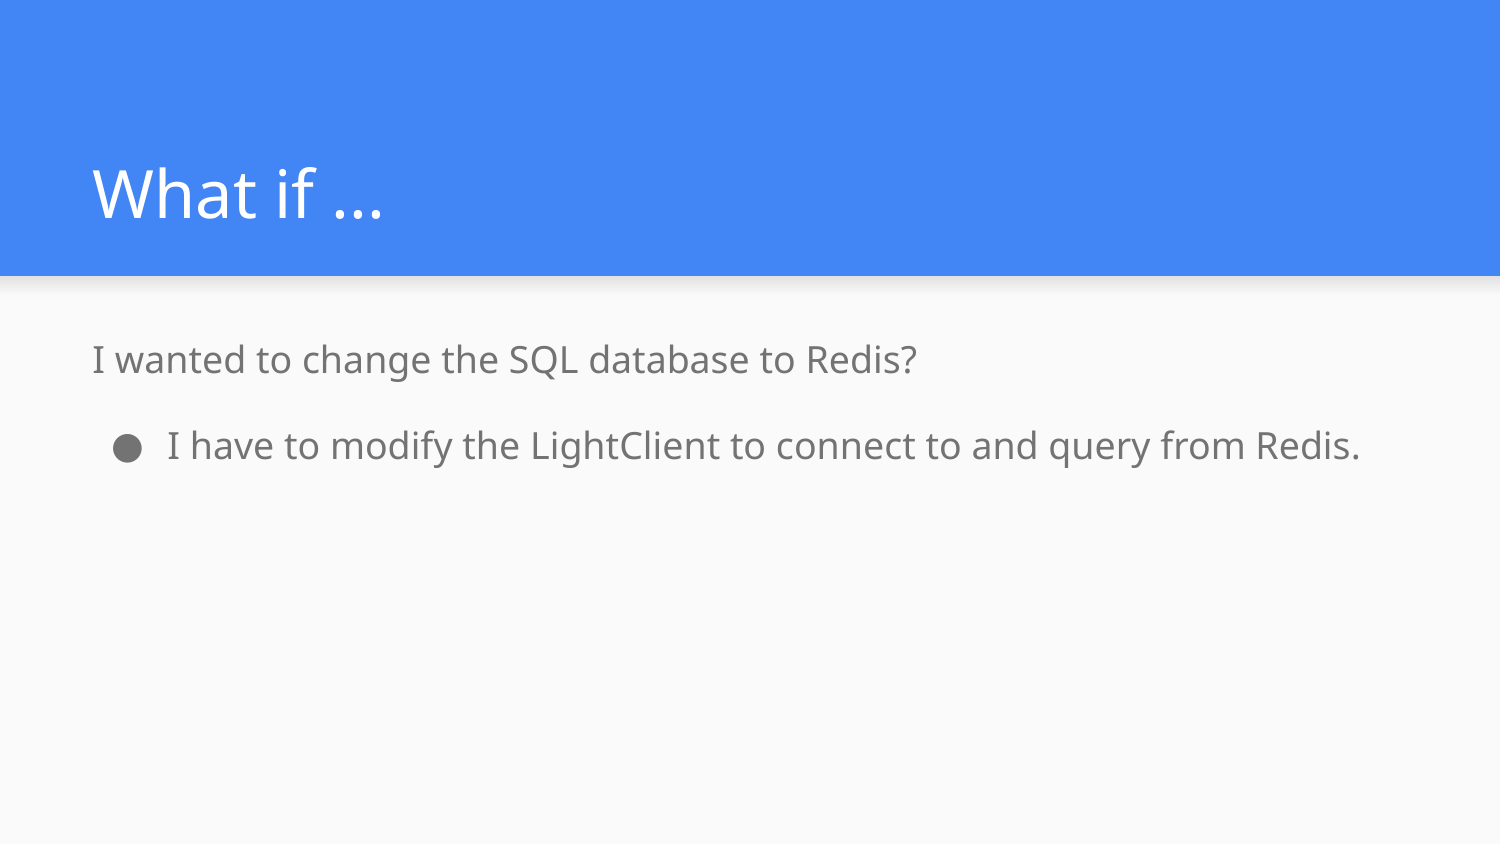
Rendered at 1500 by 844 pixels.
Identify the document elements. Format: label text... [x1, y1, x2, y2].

list I wanted to change the SQL database to Redis? I have to modify the LightClient to connect to and query from Redis. [77, 314, 1427, 760]
title What if ... [77, 121, 1427, 248]
